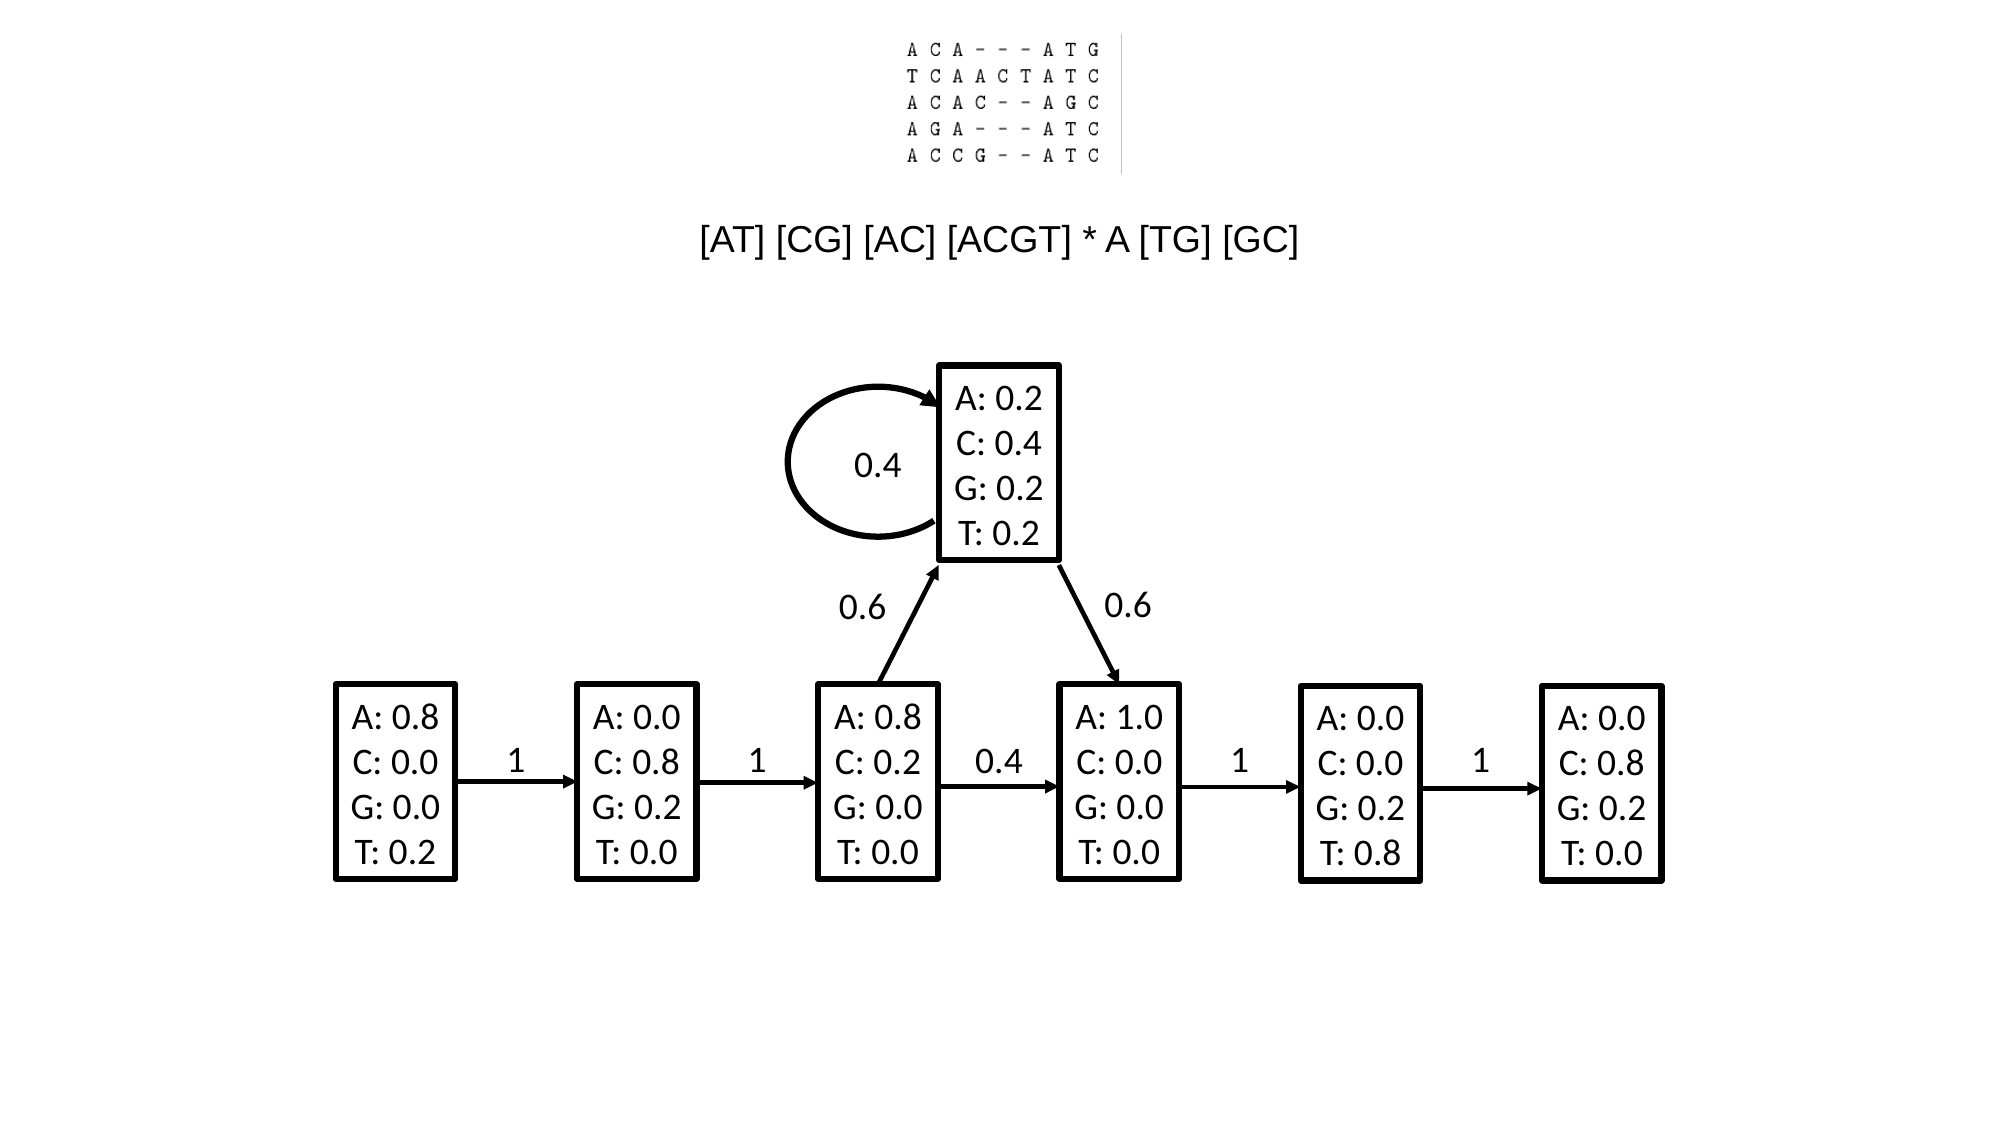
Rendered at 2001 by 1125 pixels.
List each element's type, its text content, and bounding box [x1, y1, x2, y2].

text_box A: 0.0 C: 0.8 G: 0.2 T: 0.0 [577, 684, 697, 879]
picture [878, 34, 1122, 174]
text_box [1058, 565, 1120, 685]
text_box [878, 565, 939, 685]
text_box [AT] [CG] [AC] [ACGT] * A [TG] [GC] [684, 207, 1316, 267]
text_box A: 1.0 C: 0.0 G: 0.0 T: 0.0 [1059, 684, 1179, 879]
text_box 1 [491, 783, 541, 788]
text_box A: 0.8 C: 0.2 G: 0.0 T: 0.0 [818, 684, 938, 879]
text_box 1 [732, 727, 782, 782]
text_box 0.6 [824, 574, 878, 635]
text_box 0.4 [839, 432, 917, 493]
text_box 1 [732, 783, 782, 788]
text_box 1 [1215, 727, 1264, 786]
text_box 0.6 [1120, 572, 1167, 633]
text_box A: 0.0 C: 0.0 G: 0.2 T: 0.8 [1300, 685, 1421, 881]
text_box [787, 386, 941, 538]
text_box 1 [491, 727, 541, 782]
text_box A: 0.2 C: 0.4 G: 0.2 T: 0.2 [939, 365, 1059, 561]
text_box A: 0.0 C: 0.8 G: 0.2 T: 0.0 [1542, 685, 1662, 881]
text_box 1 [1456, 727, 1506, 788]
text_box A: 0.8 C: 0.0 G: 0.0 T: 0.2 [335, 684, 456, 879]
text_box 0.4 [960, 728, 1038, 786]
